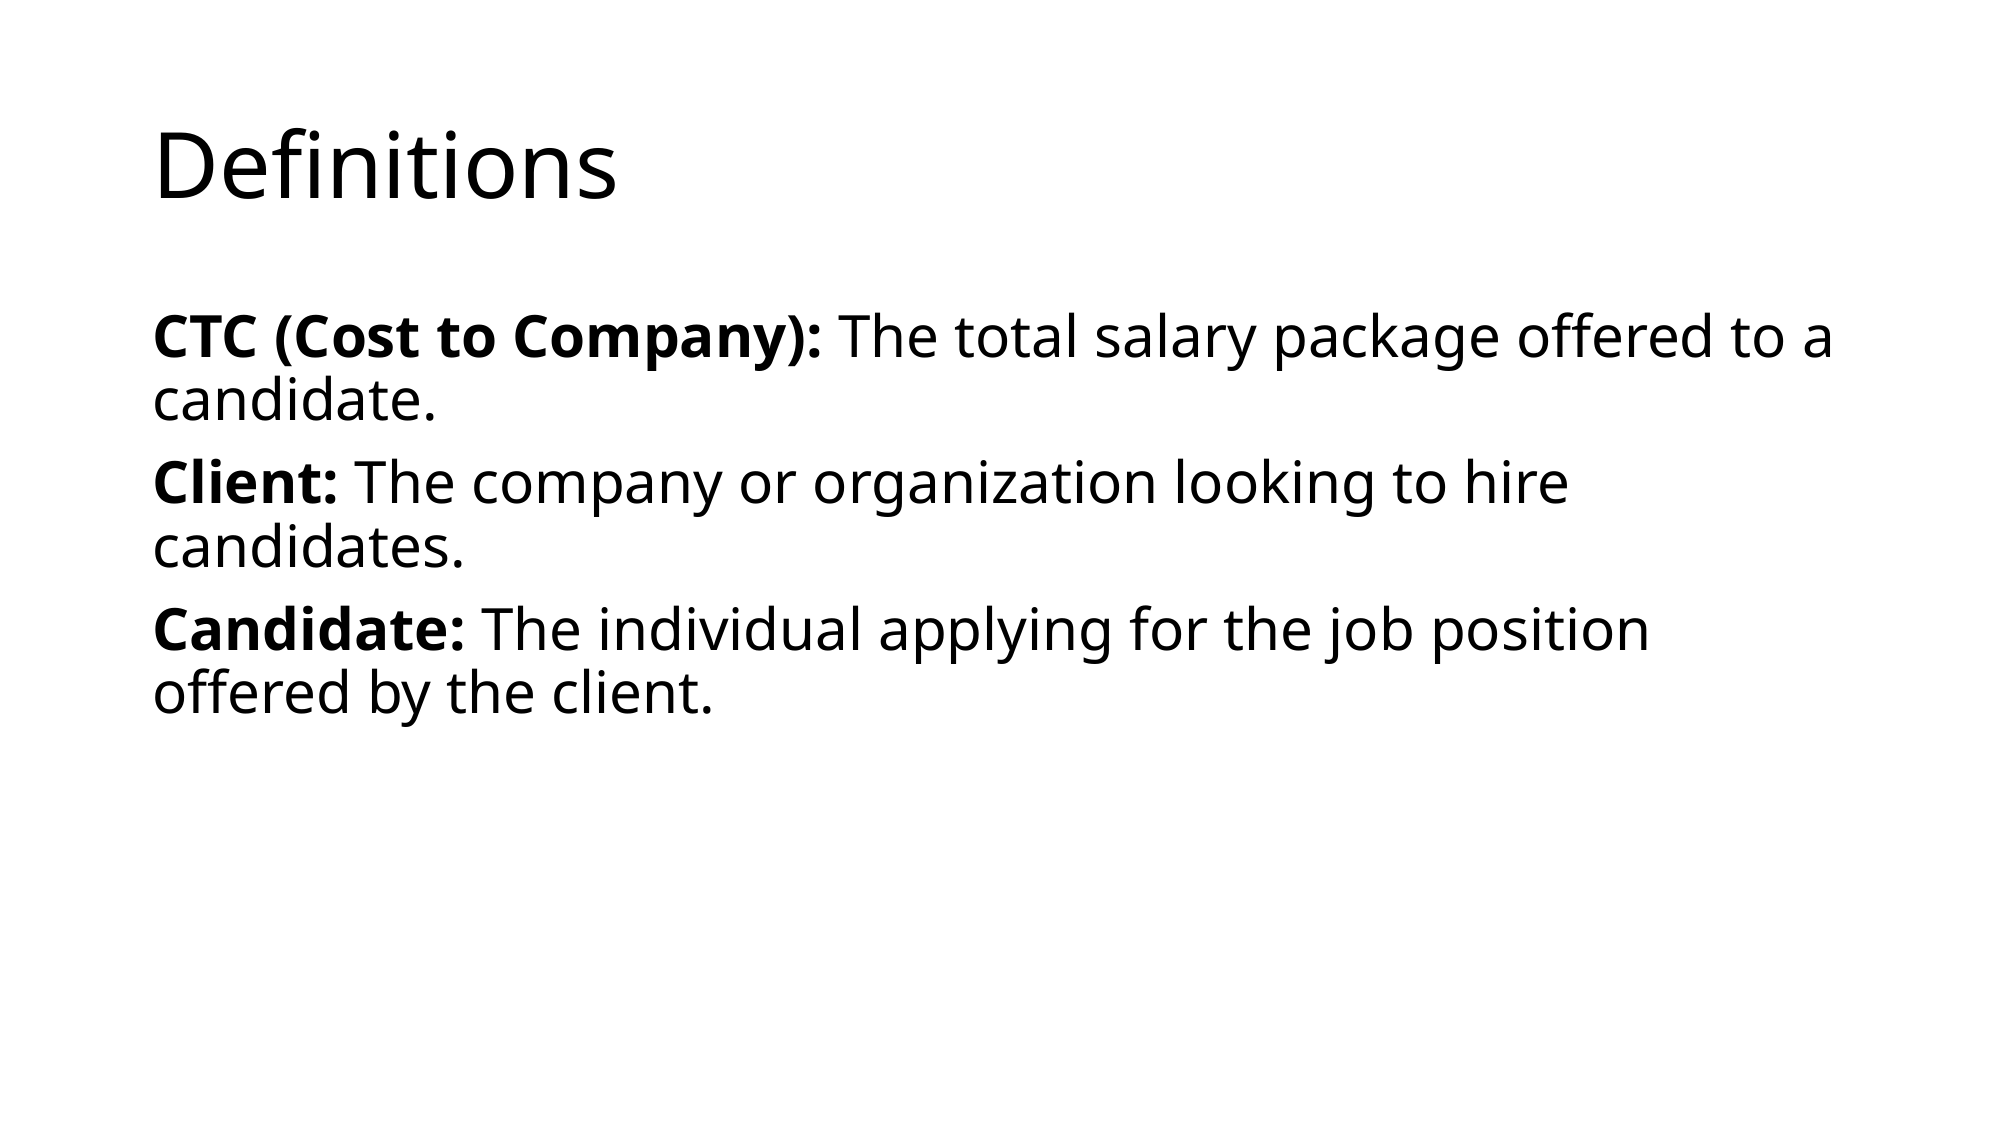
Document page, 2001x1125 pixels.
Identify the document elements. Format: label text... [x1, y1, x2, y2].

title Definitions [137, 59, 1863, 278]
list CTC (Cost to Company): The total salary package offered to a candidate. Client: The company or organization looking to hire candidates. Candidate: The individual applying for the job position offered by the client. [137, 299, 1863, 1014]
